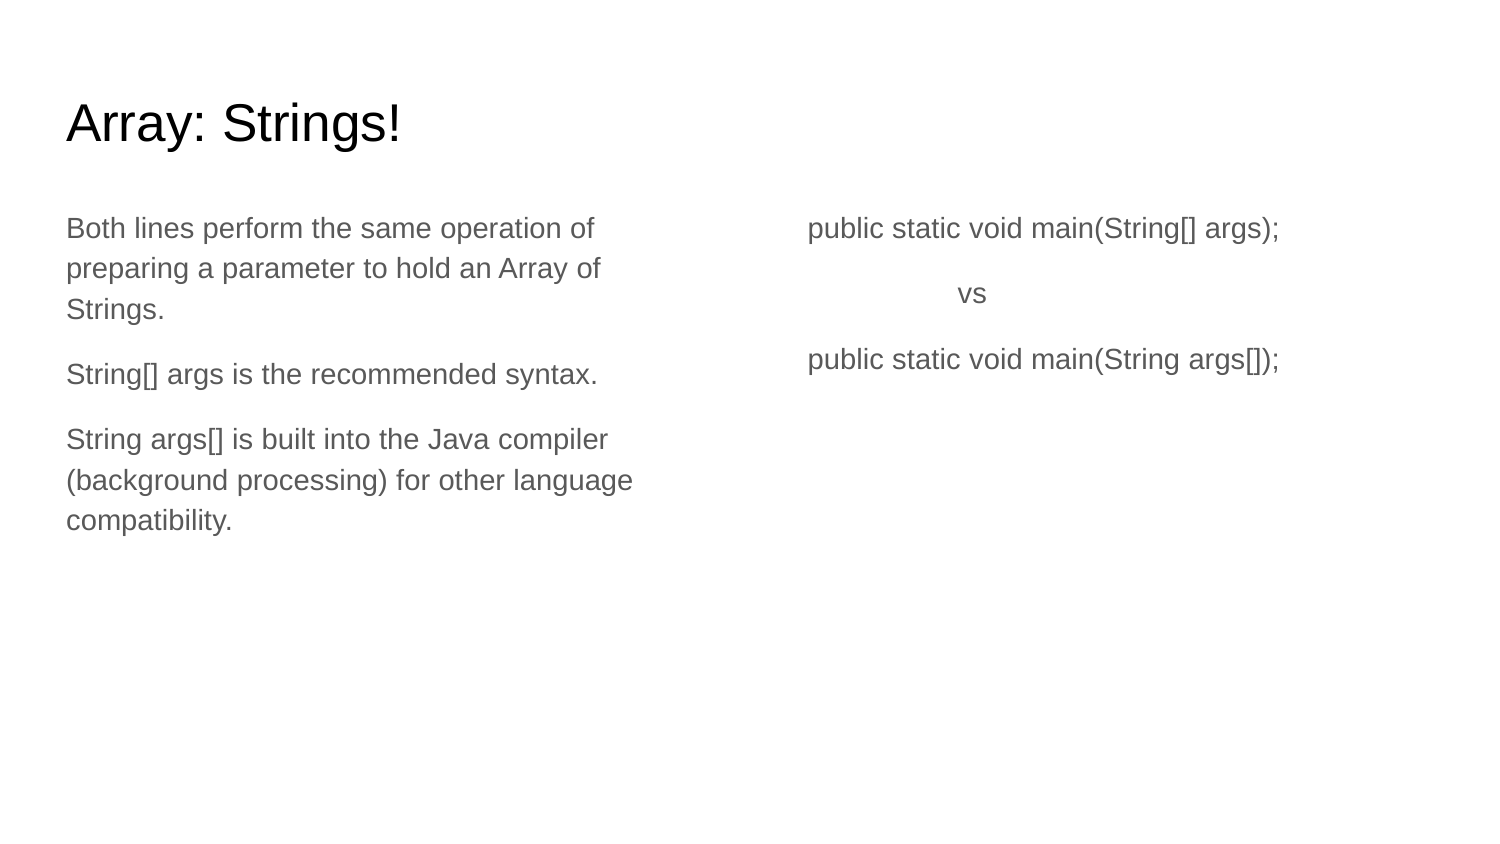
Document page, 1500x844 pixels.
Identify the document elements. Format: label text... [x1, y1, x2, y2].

list public static void main(String[] args); vs public static void main(String args[]); [792, 189, 1449, 750]
list Both lines perform the same operation of preparing a parameter to hold an Array of Strings. String[] args is the recommended syntax. String args[] is built into the Java compiler (background processing) for other language compatibility. [51, 189, 708, 750]
title Array: Strings! [51, 72, 1449, 167]
